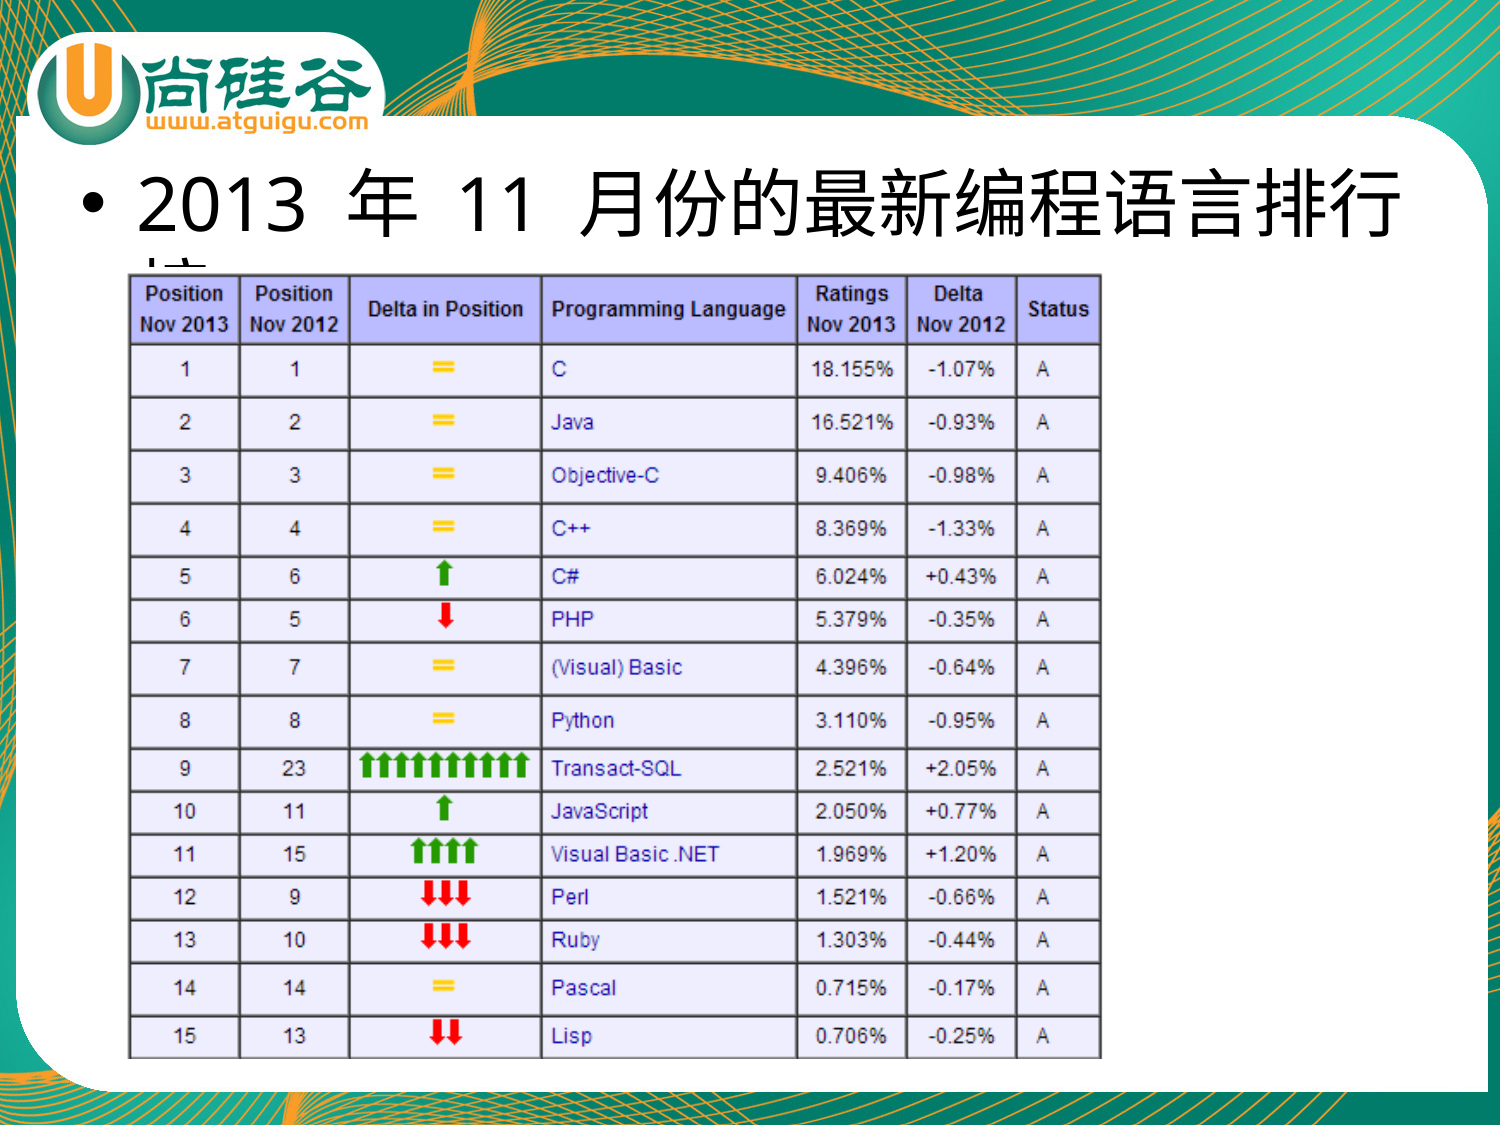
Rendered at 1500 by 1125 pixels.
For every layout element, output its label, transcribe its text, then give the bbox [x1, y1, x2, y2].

list 2013 年 11 月份的最新编程语言排行榜 [64, 148, 1459, 248]
picture [0, 0, 1500, 1125]
